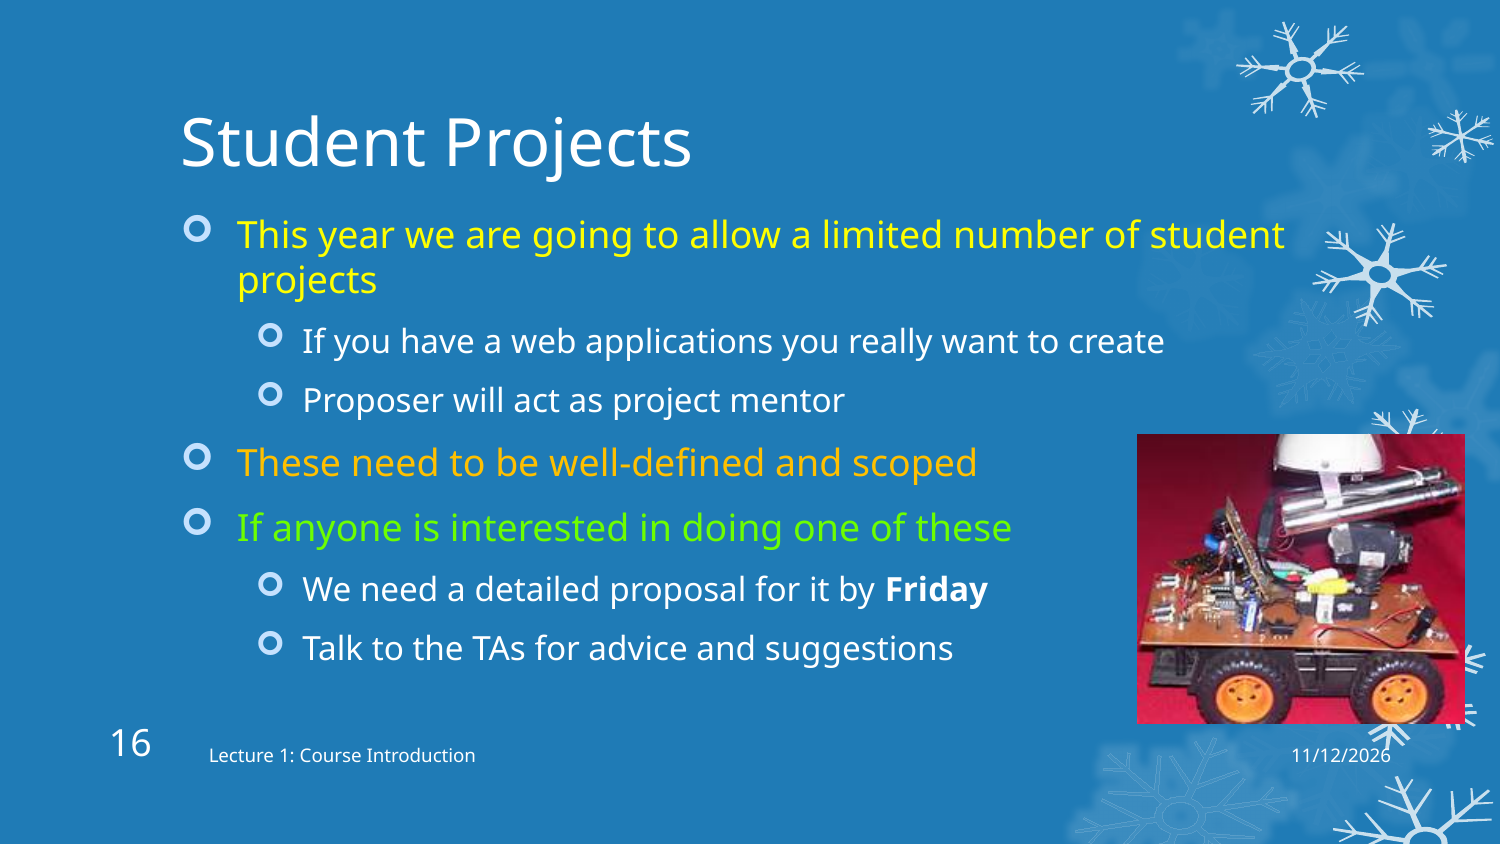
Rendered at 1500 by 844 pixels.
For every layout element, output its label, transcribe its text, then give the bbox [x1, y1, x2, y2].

list This year we are going to allow a limited number of student projects If you have a web applications you really want to create Proposer will act as project mentor These need to be well-defined and scoped If anyone is interested in doing one of these We need a detailed proposal for it by Friday Talk to the TAs for advice and suggestions [165, 222, 1335, 721]
picture [1136, 433, 1465, 724]
title Student Projects [165, 83, 1335, 197]
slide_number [1056, 732, 1406, 778]
slide_number 16 [93, 732, 194, 778]
footer Lecture 1: Course Introduction [194, 732, 1056, 778]
